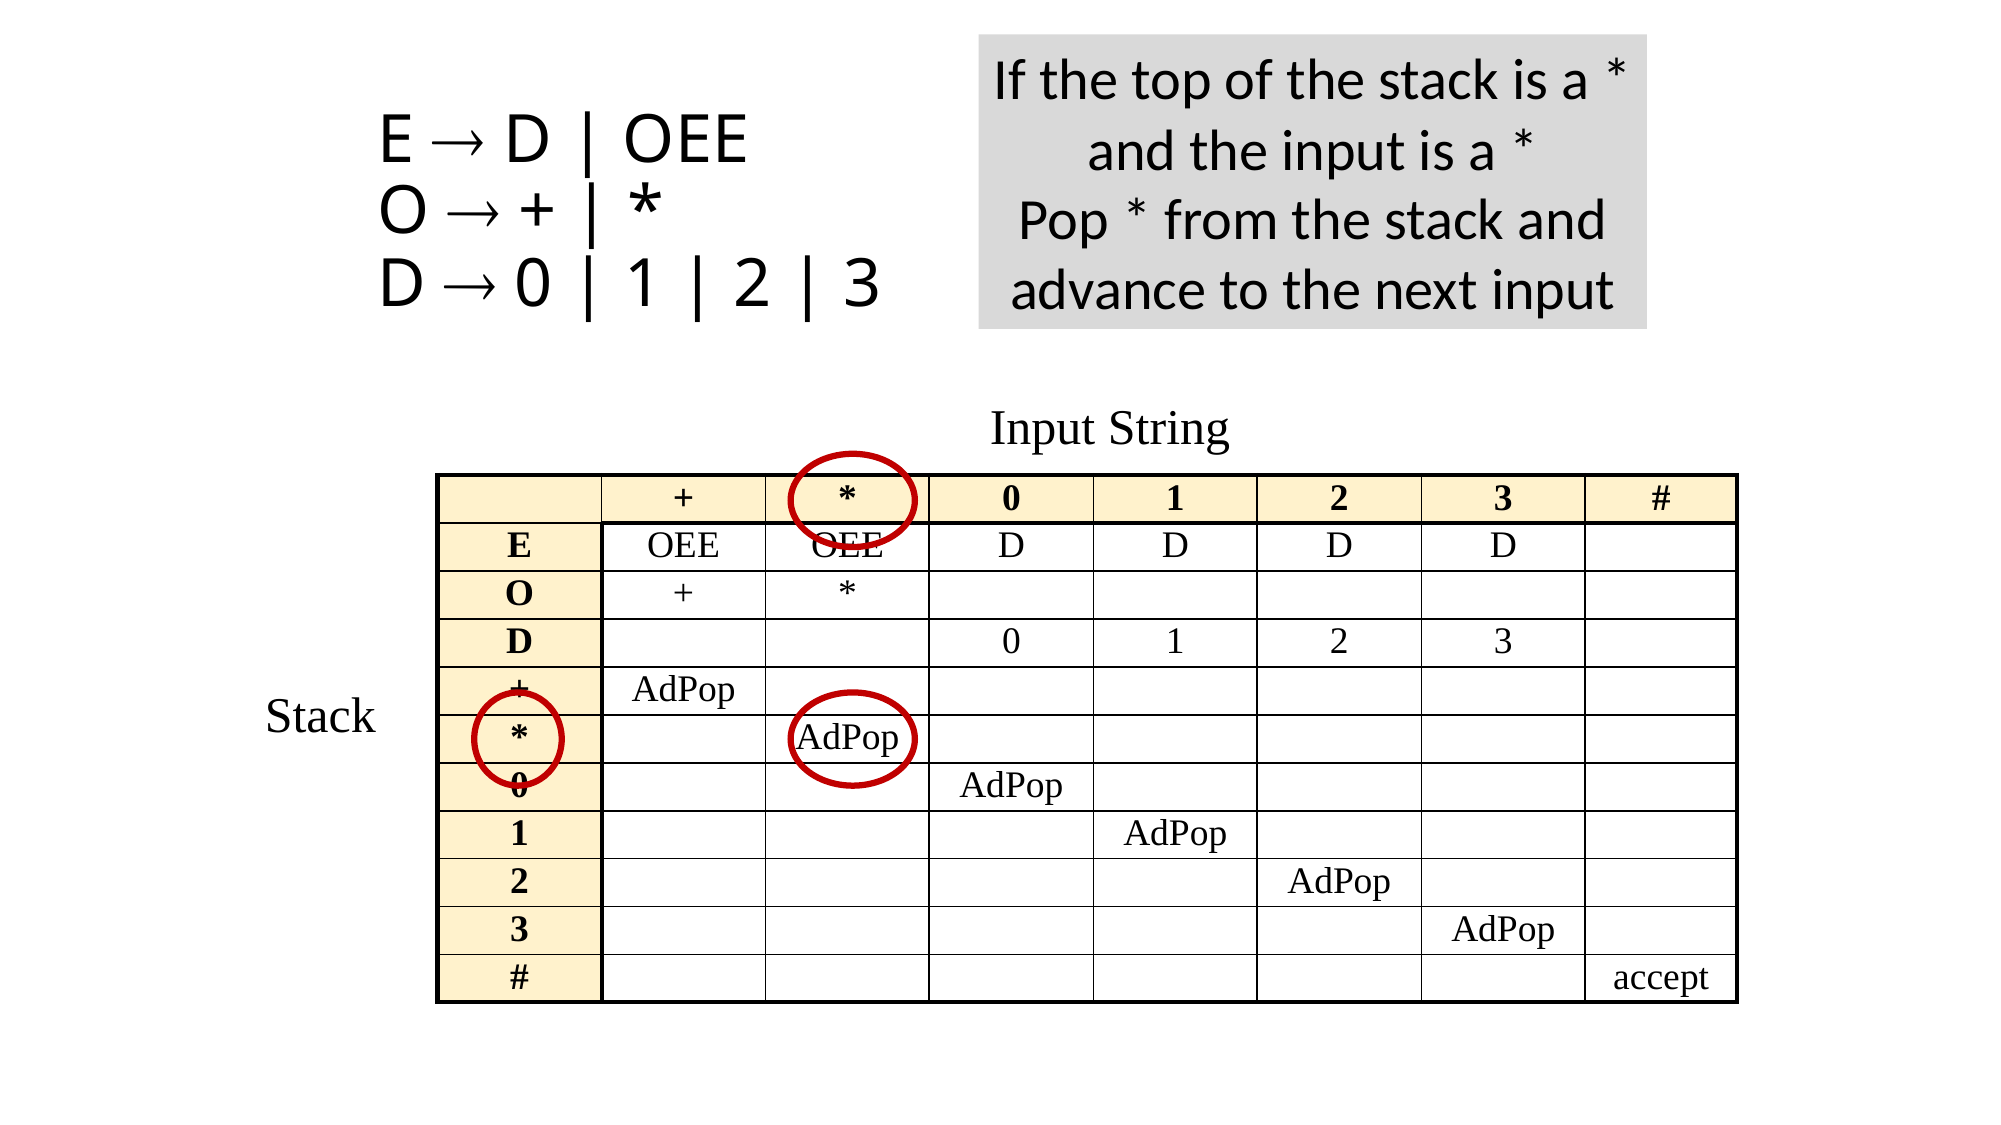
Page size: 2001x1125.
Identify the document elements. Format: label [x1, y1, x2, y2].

table_cell [1422, 812, 1584, 858]
table_cell [1094, 525, 1256, 570]
table_cell [1586, 907, 1735, 954]
table_header [1258, 477, 1421, 521]
text_box [249, 674, 438, 750]
table_cell [1258, 955, 1421, 1000]
table_cell [1094, 907, 1256, 954]
table_cell [440, 716, 478, 762]
table_cell [1258, 812, 1421, 858]
table_cell [1422, 859, 1584, 906]
table_header [909, 477, 928, 521]
table_cell [766, 716, 796, 762]
table_header [930, 477, 1093, 521]
table_cell [1586, 668, 1735, 714]
table_cell [1422, 525, 1584, 570]
table_header [1094, 477, 1256, 521]
table_cell [930, 812, 1093, 858]
table_cell [604, 668, 765, 714]
table_cell [930, 716, 1093, 762]
table_cell [440, 524, 600, 570]
table_cell [604, 764, 765, 810]
table_cell [1422, 716, 1584, 762]
text_box [978, 34, 1647, 329]
table_cell [1586, 859, 1735, 906]
table_cell [930, 764, 1093, 810]
table_cell [766, 572, 928, 618]
table_header [1422, 477, 1584, 521]
table_cell [604, 525, 765, 570]
table_cell [604, 859, 765, 906]
table_cell [930, 955, 1093, 1000]
table_cell [440, 764, 600, 810]
table_cell [1094, 859, 1256, 906]
table_cell [766, 620, 928, 666]
table_cell [930, 620, 1093, 666]
table_cell [1258, 764, 1421, 810]
table_cell [766, 668, 928, 714]
table_cell [1422, 764, 1584, 810]
text_box [473, 691, 563, 787]
table_cell [930, 859, 1093, 906]
table_cell [1422, 907, 1584, 954]
table_header [602, 477, 765, 521]
table_cell [604, 572, 765, 618]
text_box [789, 452, 916, 549]
table_cell [604, 955, 765, 1000]
table_cell [1586, 716, 1735, 762]
table_cell [766, 907, 928, 954]
table_cell [1094, 716, 1256, 762]
table_cell [440, 620, 600, 666]
table_cell [1094, 620, 1256, 666]
table_cell [1094, 764, 1256, 810]
table_cell [440, 955, 600, 1000]
table_cell [604, 907, 765, 954]
table_cell [1094, 668, 1256, 714]
table_cell [1258, 572, 1421, 618]
table_cell [1258, 525, 1421, 570]
table_cell [930, 572, 1093, 618]
table_header [766, 477, 797, 521]
table_cell [1258, 668, 1421, 714]
table_cell [440, 907, 600, 954]
table_cell [1586, 572, 1735, 618]
table_cell [1094, 955, 1256, 1000]
table_cell [440, 812, 600, 858]
table_cell [1258, 716, 1421, 762]
table_cell [1422, 668, 1584, 714]
table_cell [1094, 572, 1256, 618]
text_box [975, 387, 1300, 463]
table_cell [604, 620, 765, 666]
table_cell [440, 572, 600, 618]
table_cell [1586, 620, 1735, 666]
table_cell [1586, 764, 1735, 810]
table_header [1586, 477, 1735, 521]
table_cell [930, 668, 1093, 714]
table_cell [1586, 525, 1735, 570]
text_box [789, 691, 916, 787]
table_cell [1422, 955, 1584, 1000]
table_cell [930, 907, 1093, 954]
table_cell [766, 764, 928, 810]
table_cell [1258, 859, 1421, 906]
table_cell [909, 716, 928, 762]
table_cell [1422, 620, 1584, 666]
title [362, 62, 1063, 363]
table_header [440, 477, 601, 522]
table_cell [1422, 572, 1584, 618]
table_cell [440, 668, 600, 714]
table_cell [766, 525, 928, 570]
table_cell [1258, 907, 1421, 954]
table_cell [1586, 955, 1735, 1000]
table_cell [558, 716, 600, 762]
table_cell [1094, 812, 1256, 858]
table_cell [1586, 812, 1735, 858]
table_cell [440, 859, 600, 906]
table_cell [604, 812, 765, 858]
table_cell [766, 812, 928, 858]
table_cell [1258, 620, 1421, 666]
table_cell [930, 525, 1093, 570]
table_cell [766, 955, 928, 1000]
table_cell [766, 859, 928, 906]
table_cell [604, 716, 765, 762]
